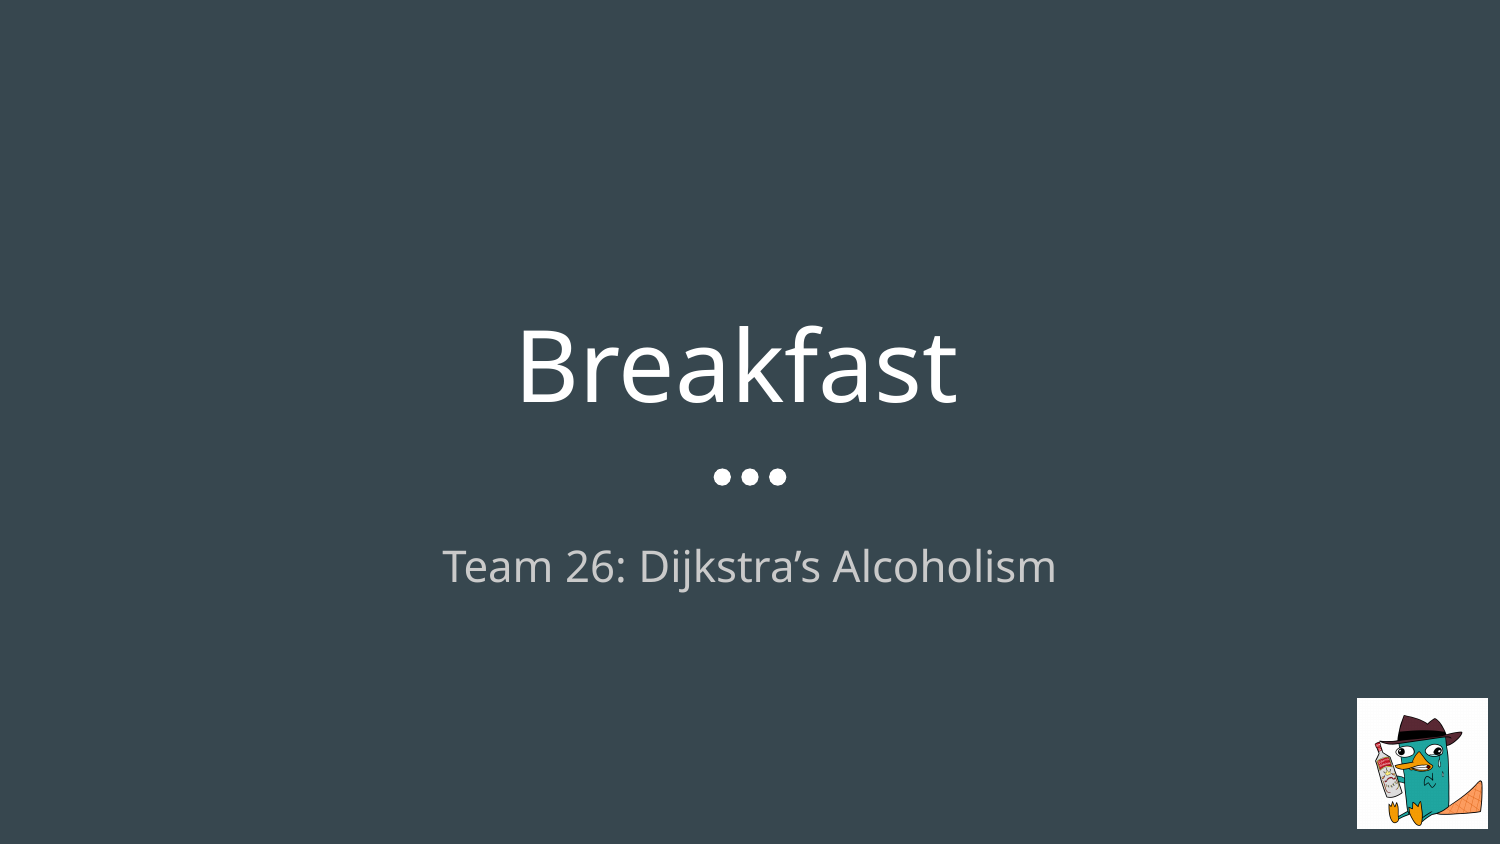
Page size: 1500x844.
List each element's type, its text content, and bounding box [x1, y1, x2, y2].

subtitle Team 26: Dijkstra’s Alcoholism [110, 520, 1390, 651]
picture [1357, 698, 1488, 829]
title Breakfast [110, 162, 1390, 447]
